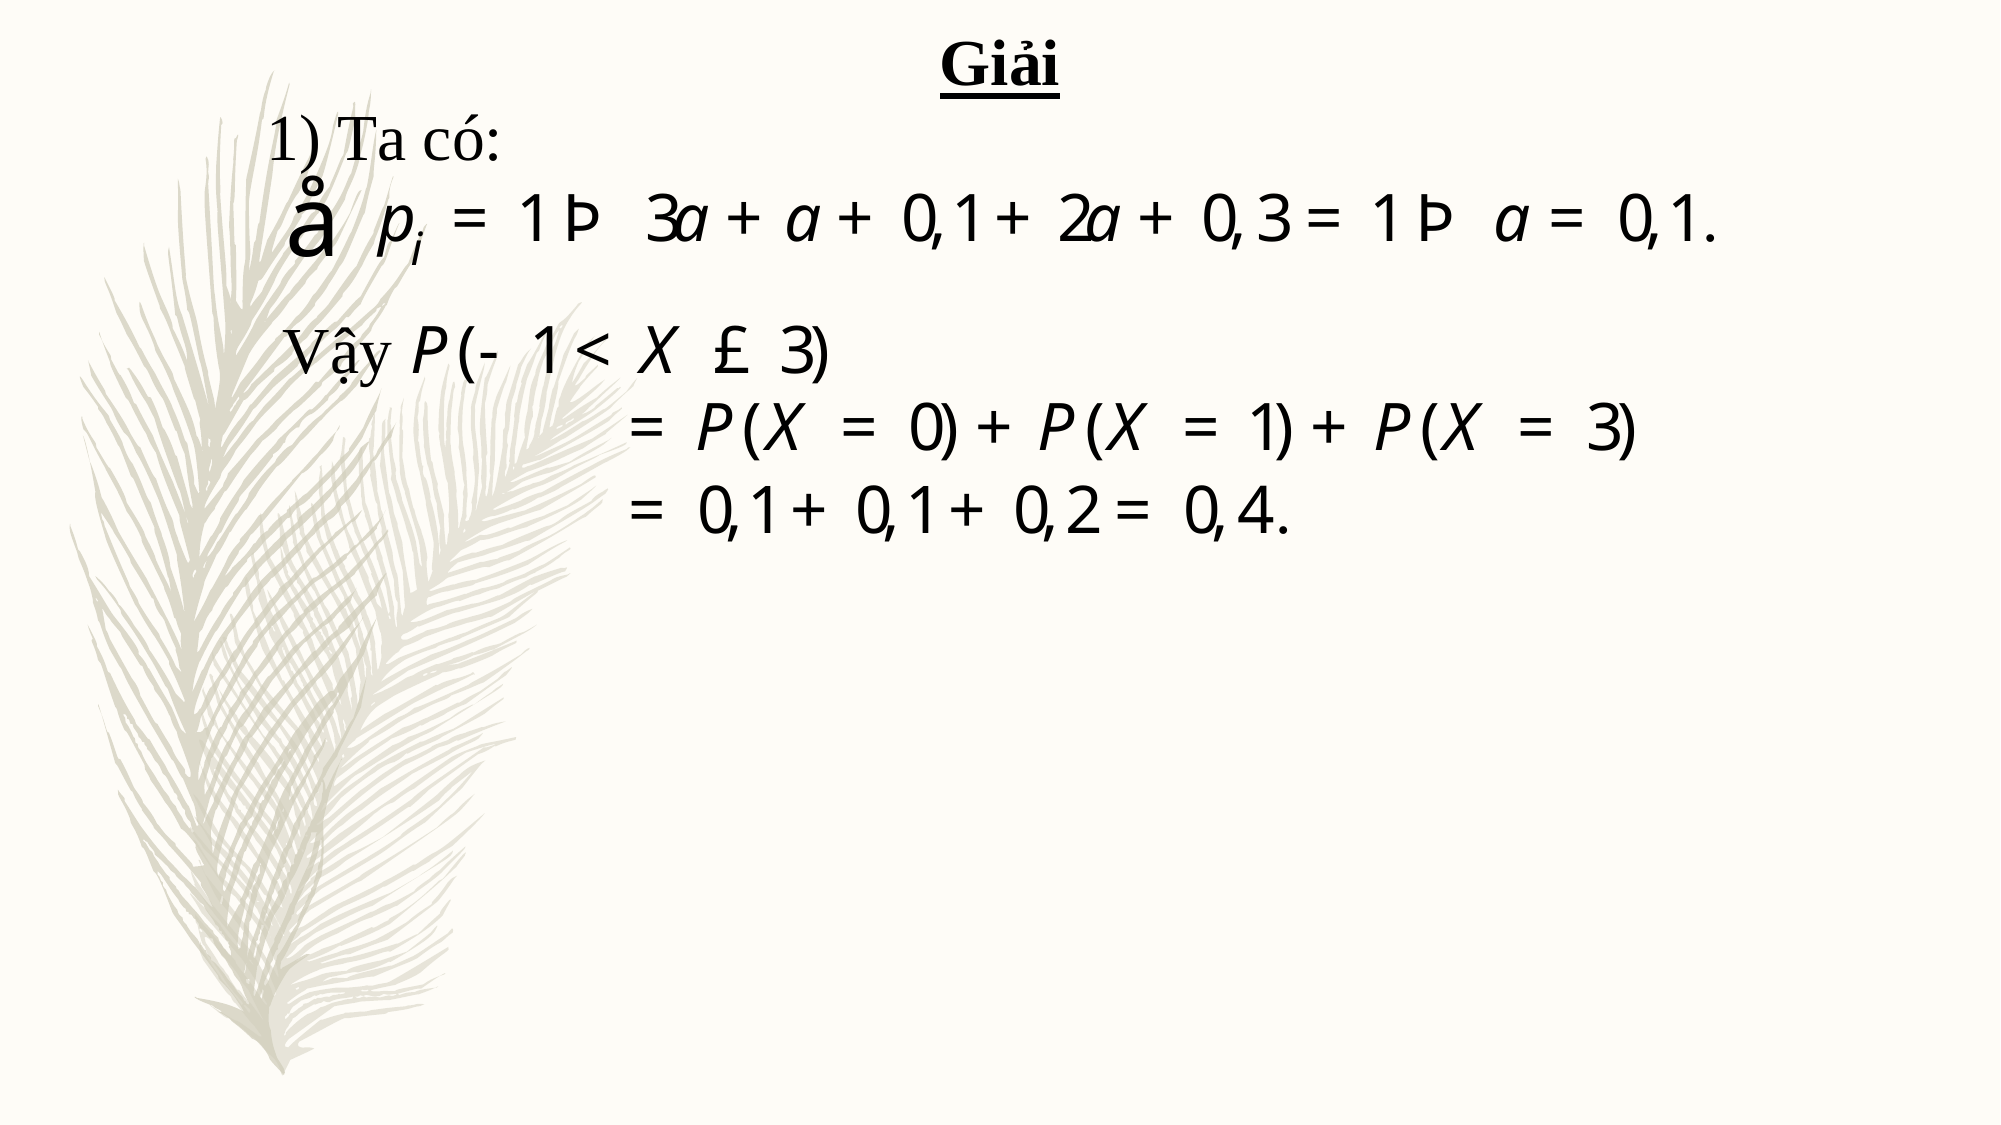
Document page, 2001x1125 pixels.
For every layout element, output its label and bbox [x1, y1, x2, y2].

picture [249, 24, 1751, 275]
picture [249, 312, 1751, 553]
